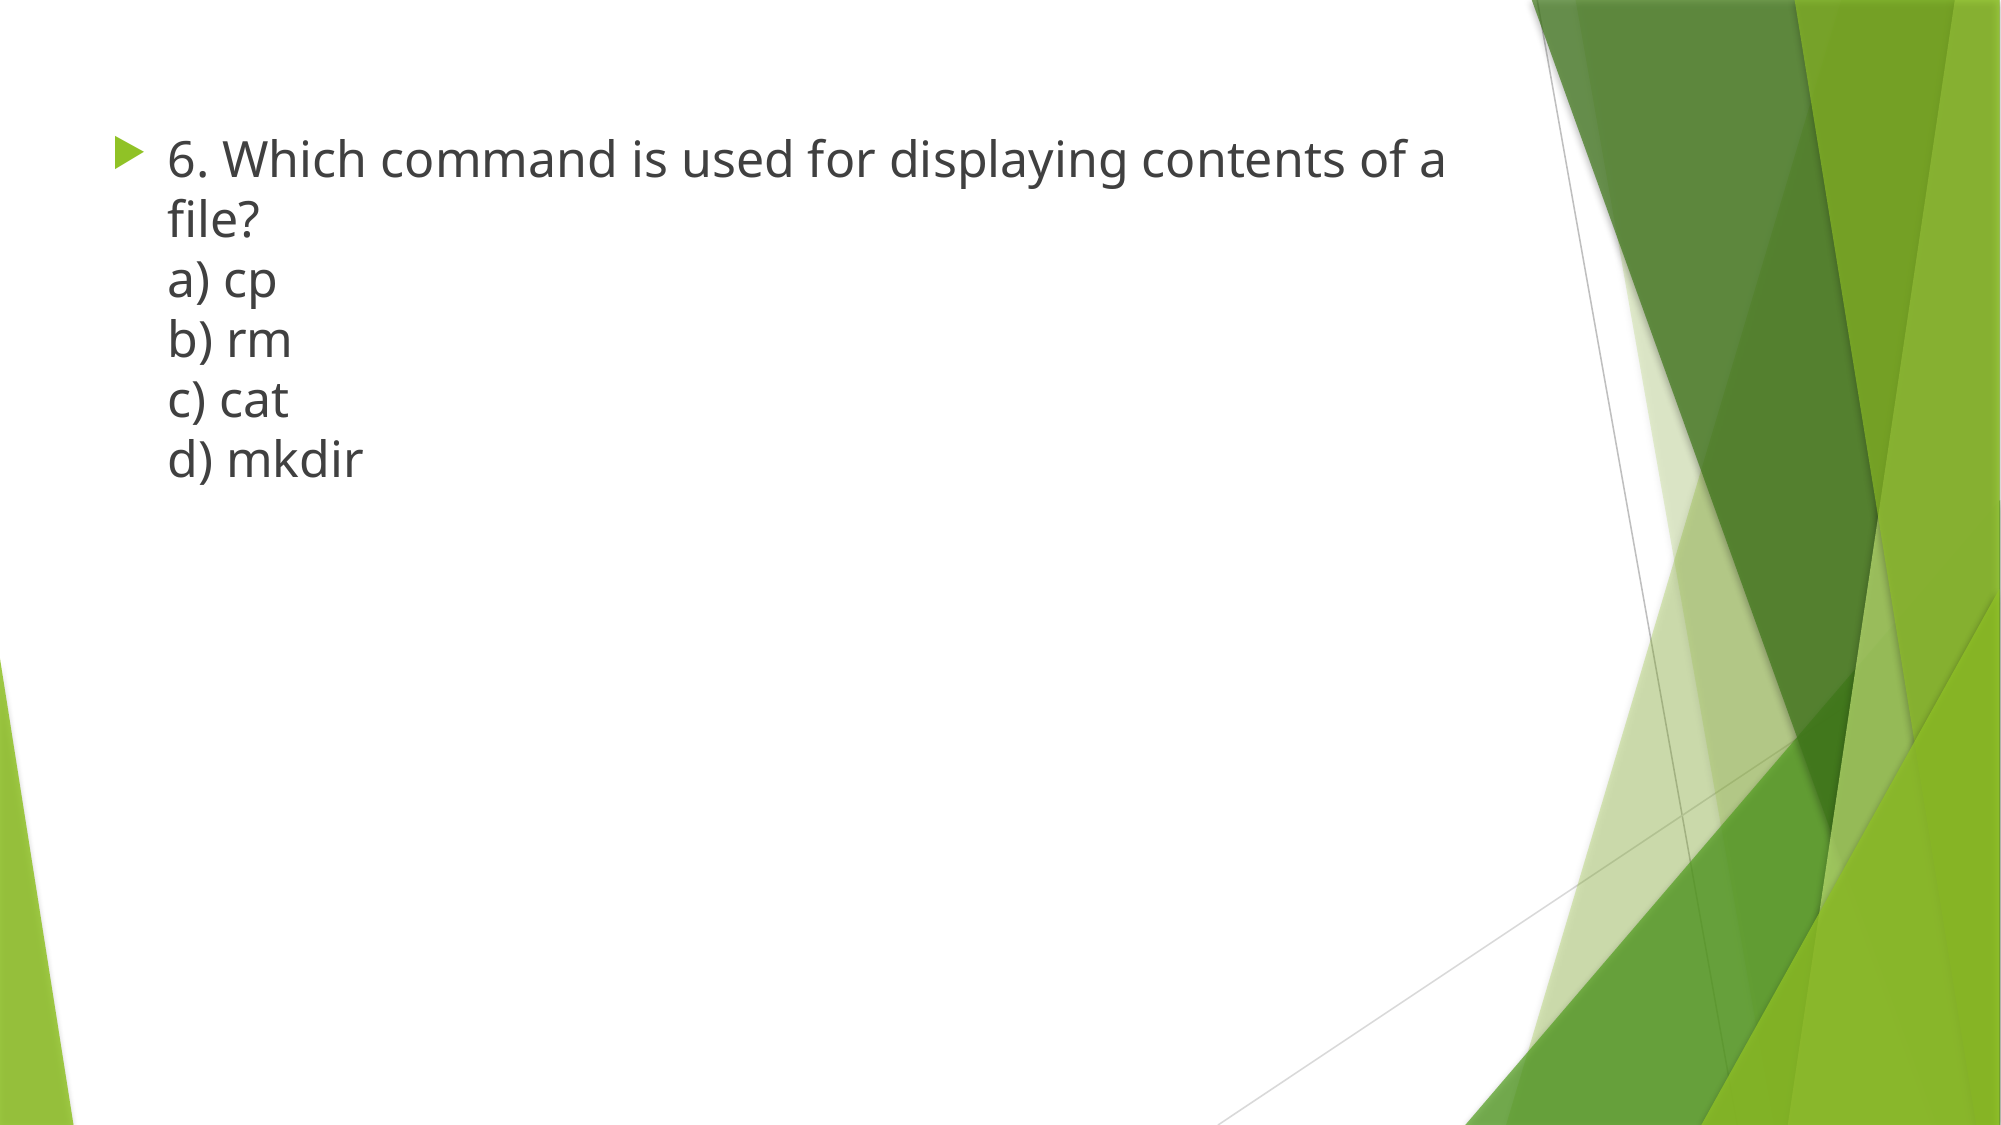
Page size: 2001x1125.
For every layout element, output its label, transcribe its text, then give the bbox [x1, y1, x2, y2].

list 6. Which command is used for displaying contents of a file? a) cp b) rm c) cat d) mkdir [96, 119, 1507, 757]
